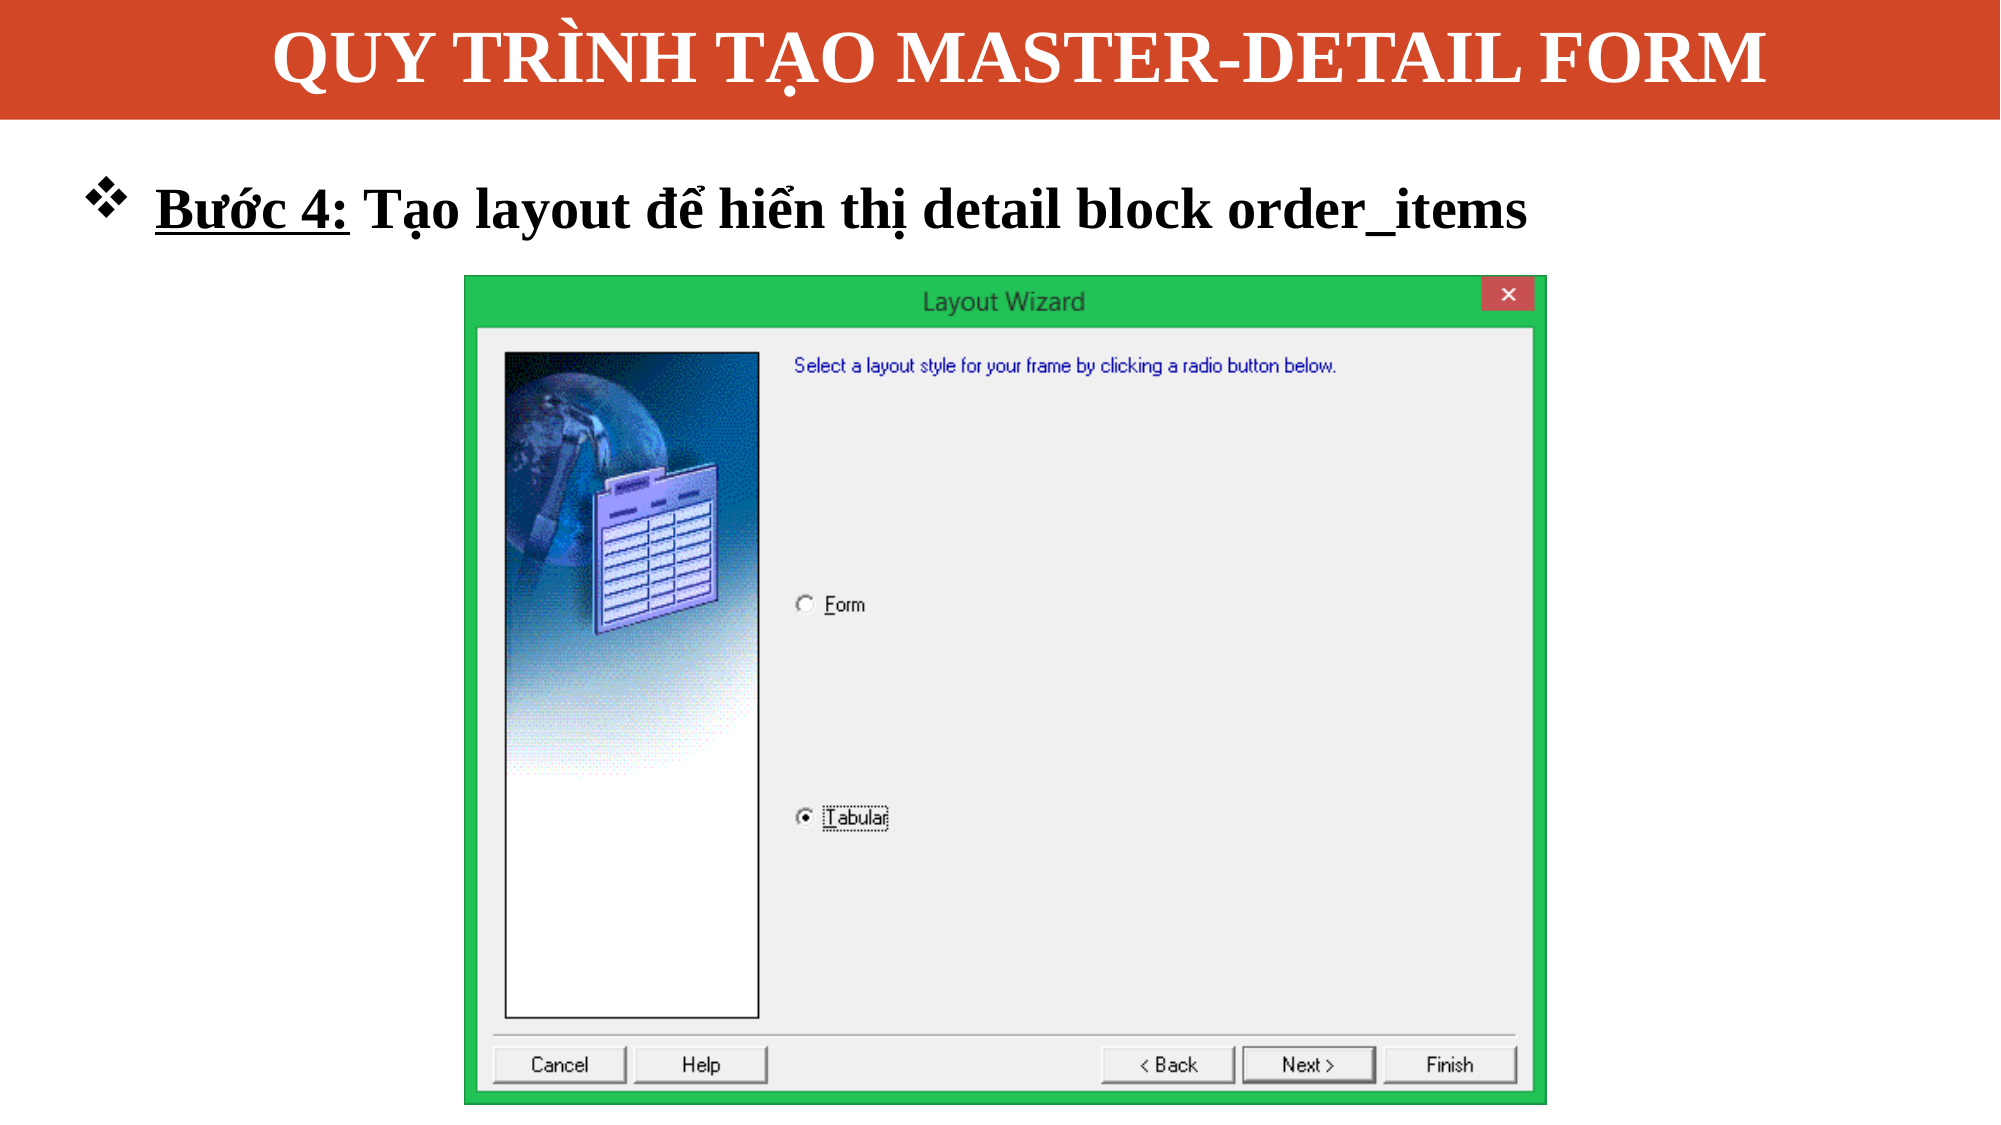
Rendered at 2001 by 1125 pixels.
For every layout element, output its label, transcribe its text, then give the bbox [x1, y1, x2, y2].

text_box QUY TRÌNH TẠO MASTER-DETAIL FORM [114, 0, 1926, 105]
text_box Bước 4: Tạo layout để hiển thị detail block order_items [65, 162, 1887, 248]
picture [464, 275, 1547, 1105]
